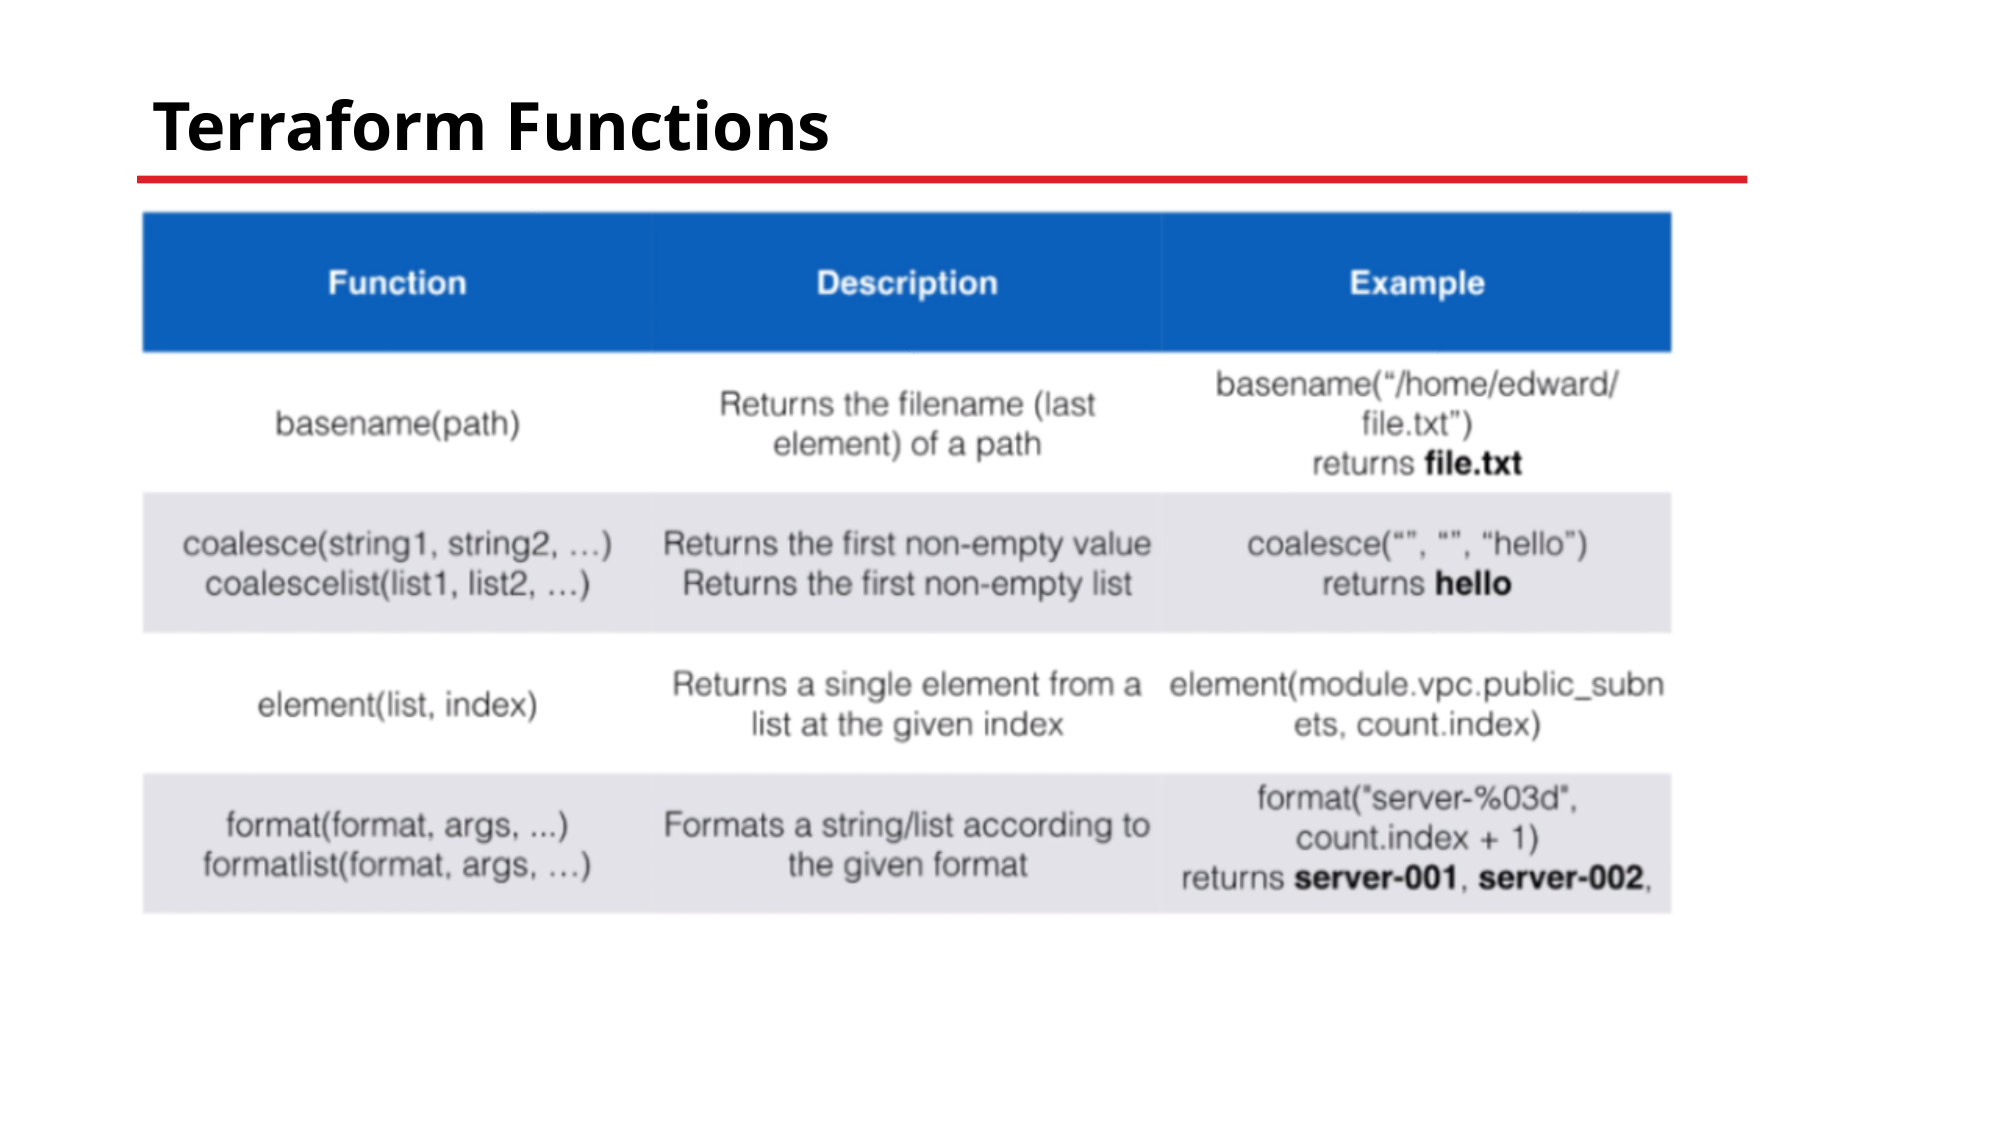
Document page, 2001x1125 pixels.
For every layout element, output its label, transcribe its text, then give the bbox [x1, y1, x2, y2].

picture [121, 190, 1709, 935]
list Terraform [137, 222, 1863, 1014]
title Terraform Functions [137, 59, 1863, 222]
